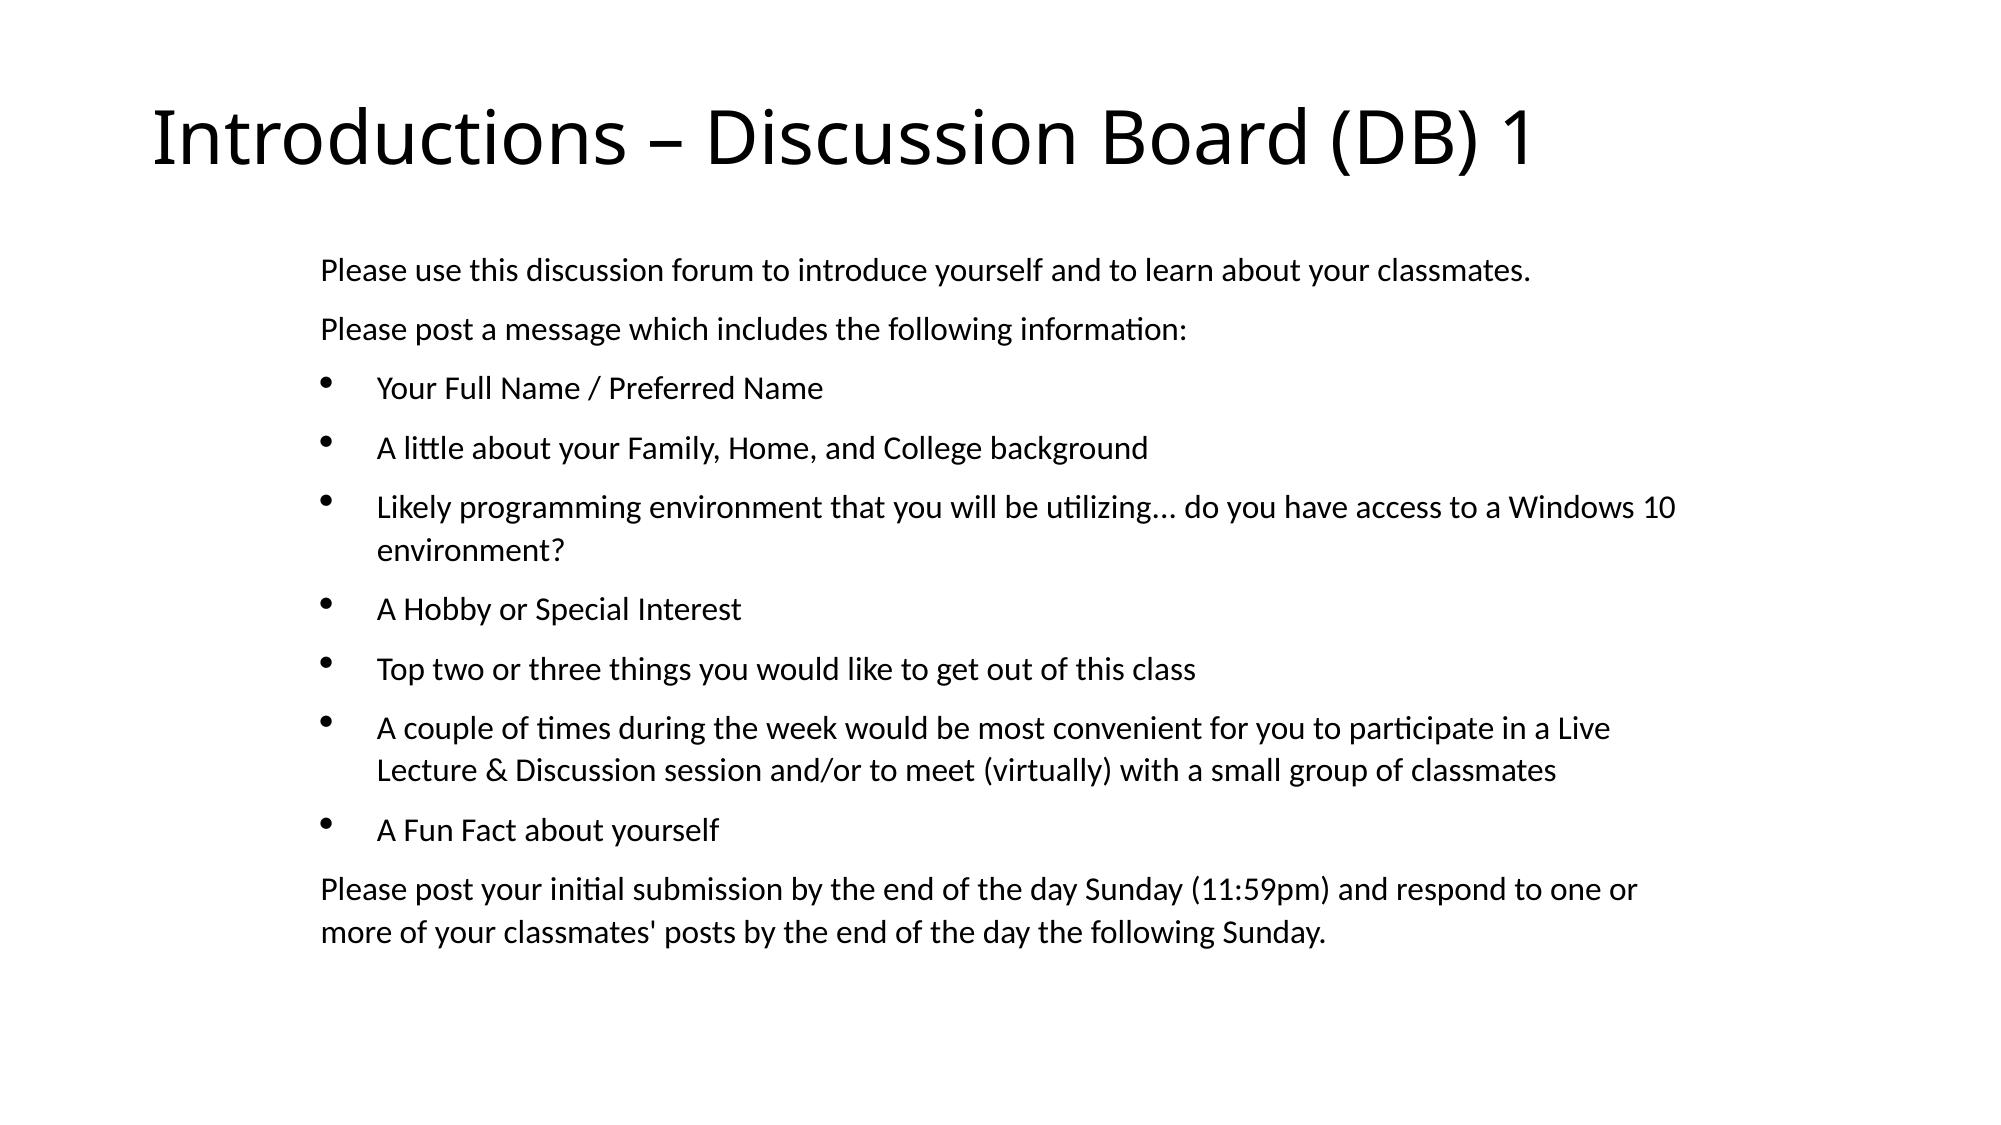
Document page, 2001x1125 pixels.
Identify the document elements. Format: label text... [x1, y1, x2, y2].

title Introductions – Discussion Board (DB) 1 [137, 77, 1863, 203]
text_box Please use this discussion forum to introduce yourself and to learn about your classmates. Please post a message which includes the following information: Your Full Name / Preferred Name A little about your Family, Home, and College background Likely programming environment that you will be utilizing... do you have access to a Windows 10 environment? A Hobby or Special Interest Top two or three things you would like to get out of this class A couple of times during the week would be most convenient for you to participate in a Live Lecture & Discussion session and/or to meet (virtually) with a small group of classmates A Fun Fact about yourself Please post your initial submission by the end of the day Sunday (11:59pm) and respond to one or more of your classmates' posts by the end of the day the following Sunday. [305, 237, 1694, 958]
